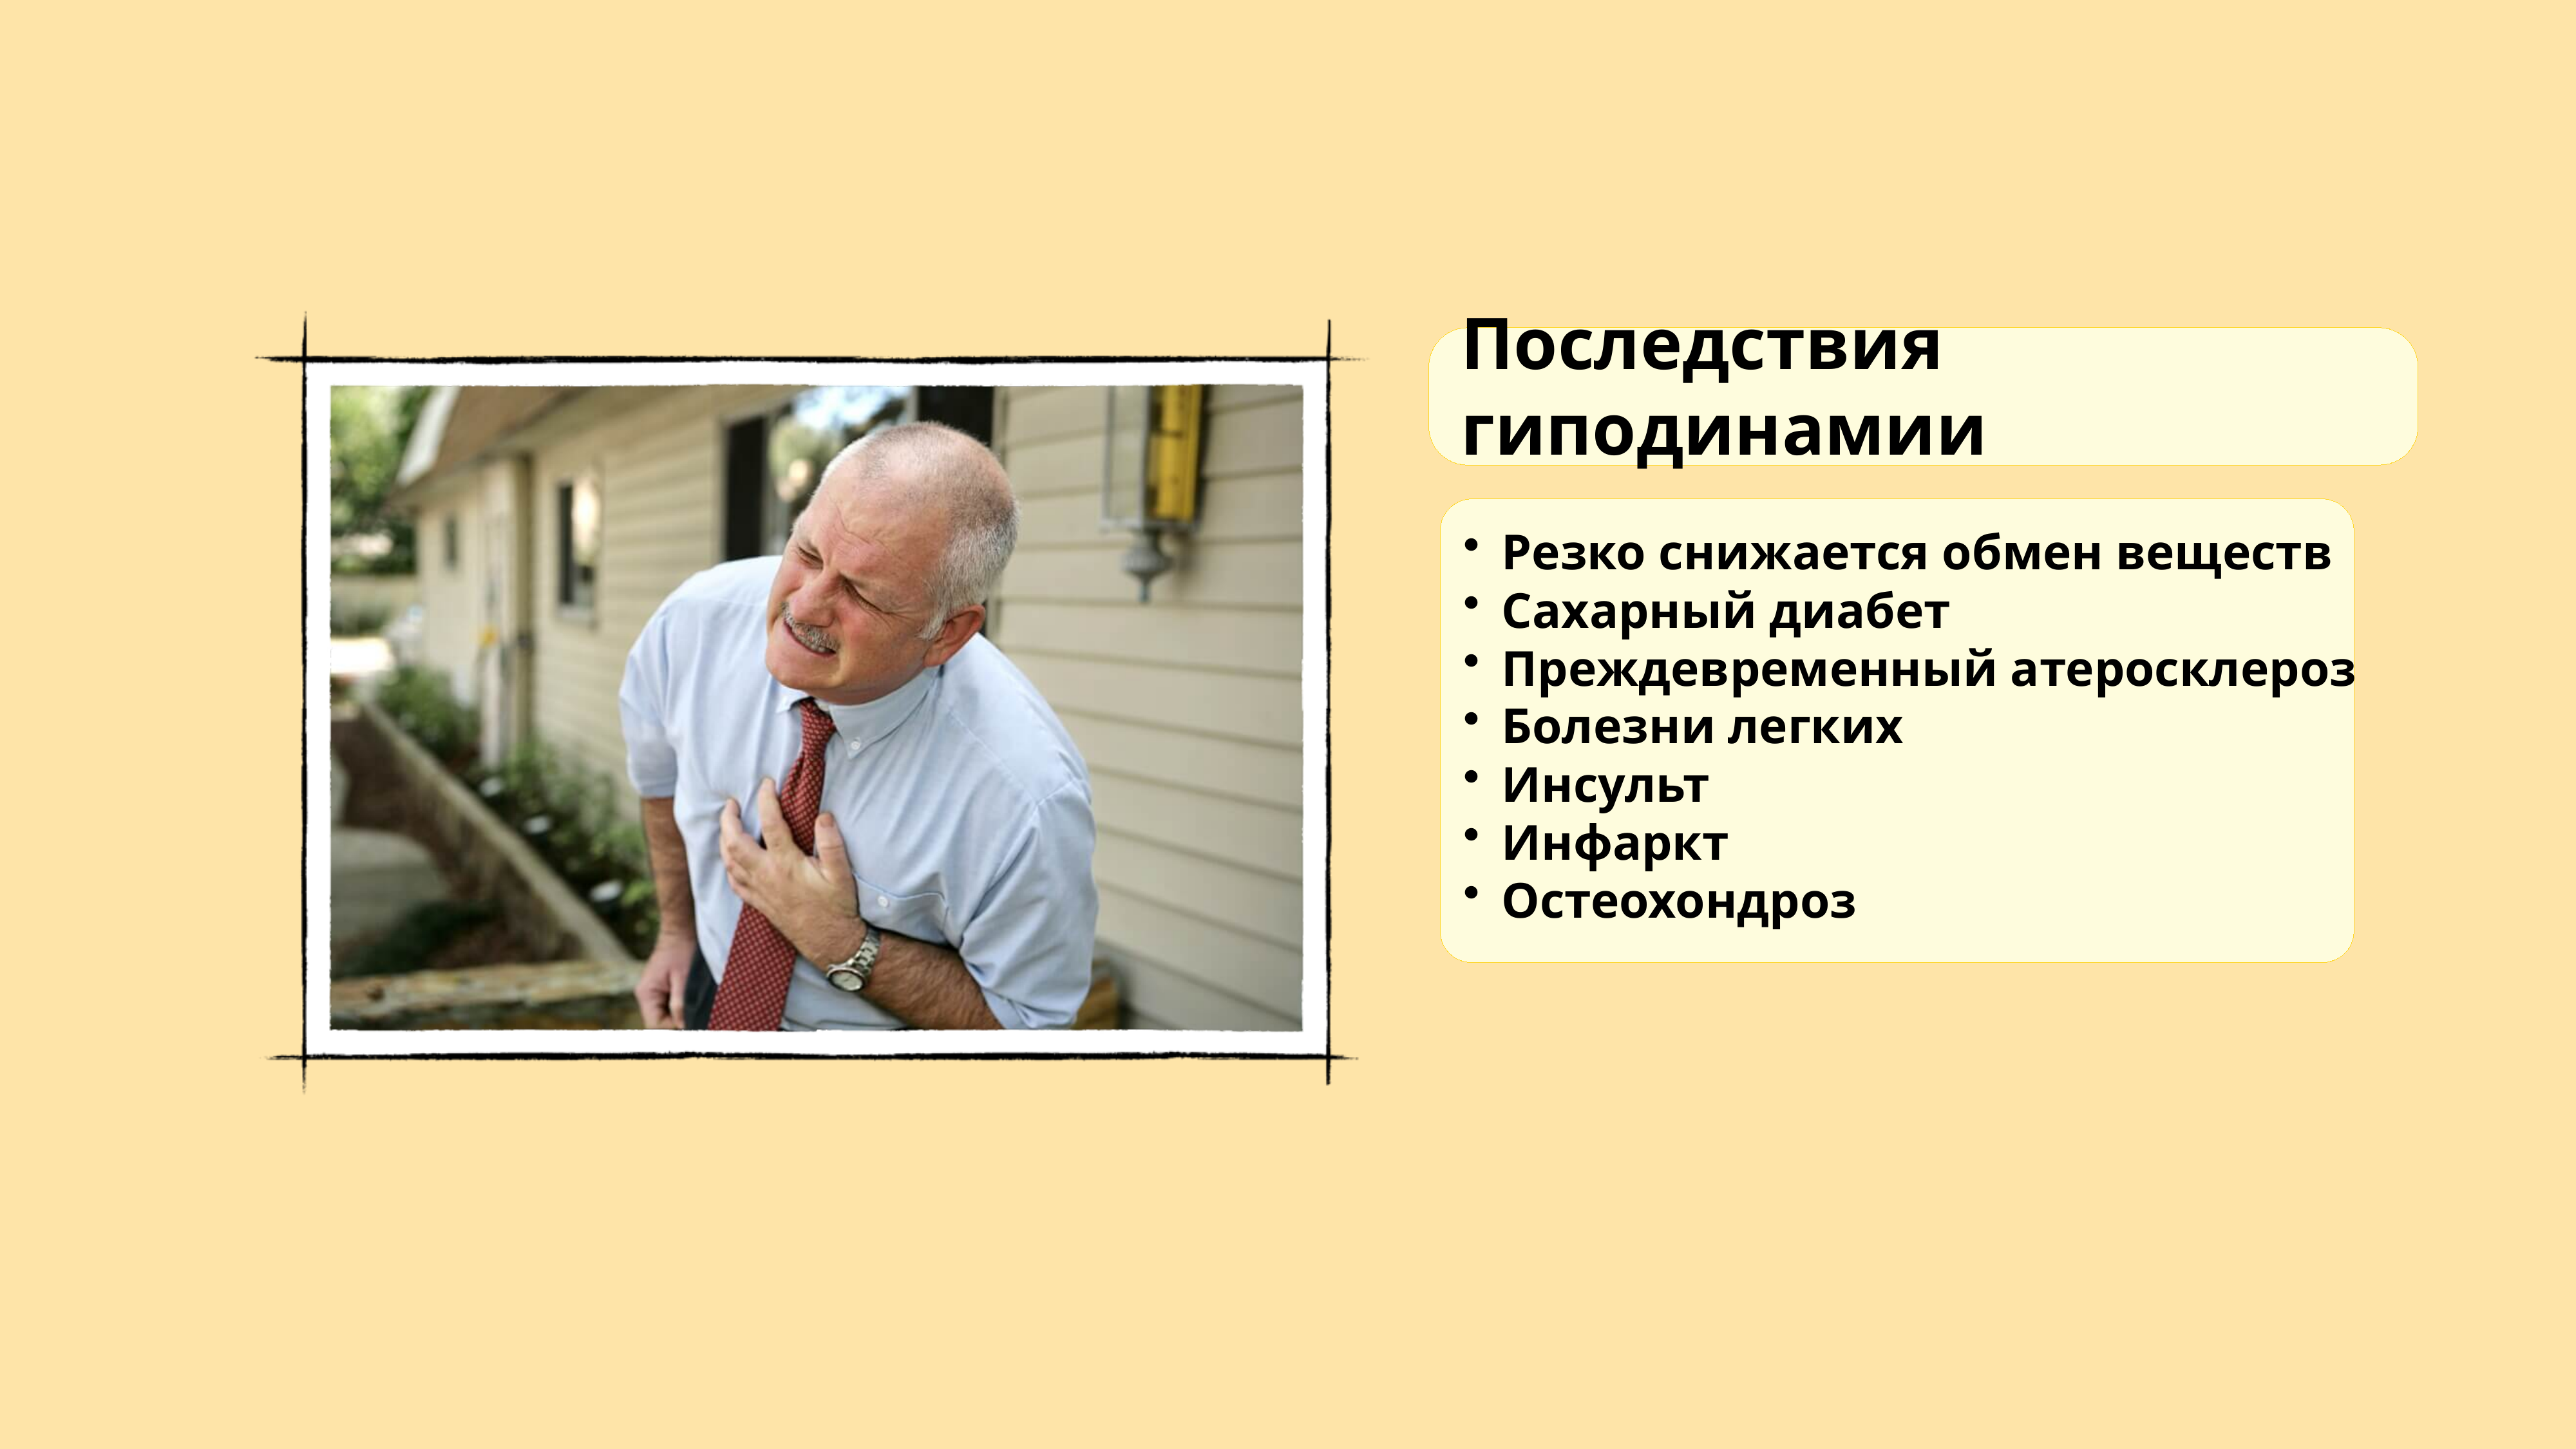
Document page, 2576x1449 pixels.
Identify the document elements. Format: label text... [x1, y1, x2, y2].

text_box Последствия гиподинамии [1455, 293, 2442, 475]
text_box Резко снижается обмен веществ Сахарный диабет Преждевременный атеросклероз Болезни легких Инсульт Инфаркт Остеохондроз [1458, 516, 2576, 933]
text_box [231, 290, 1391, 1119]
text_box [1440, 498, 2354, 963]
text_box [1428, 329, 1455, 464]
